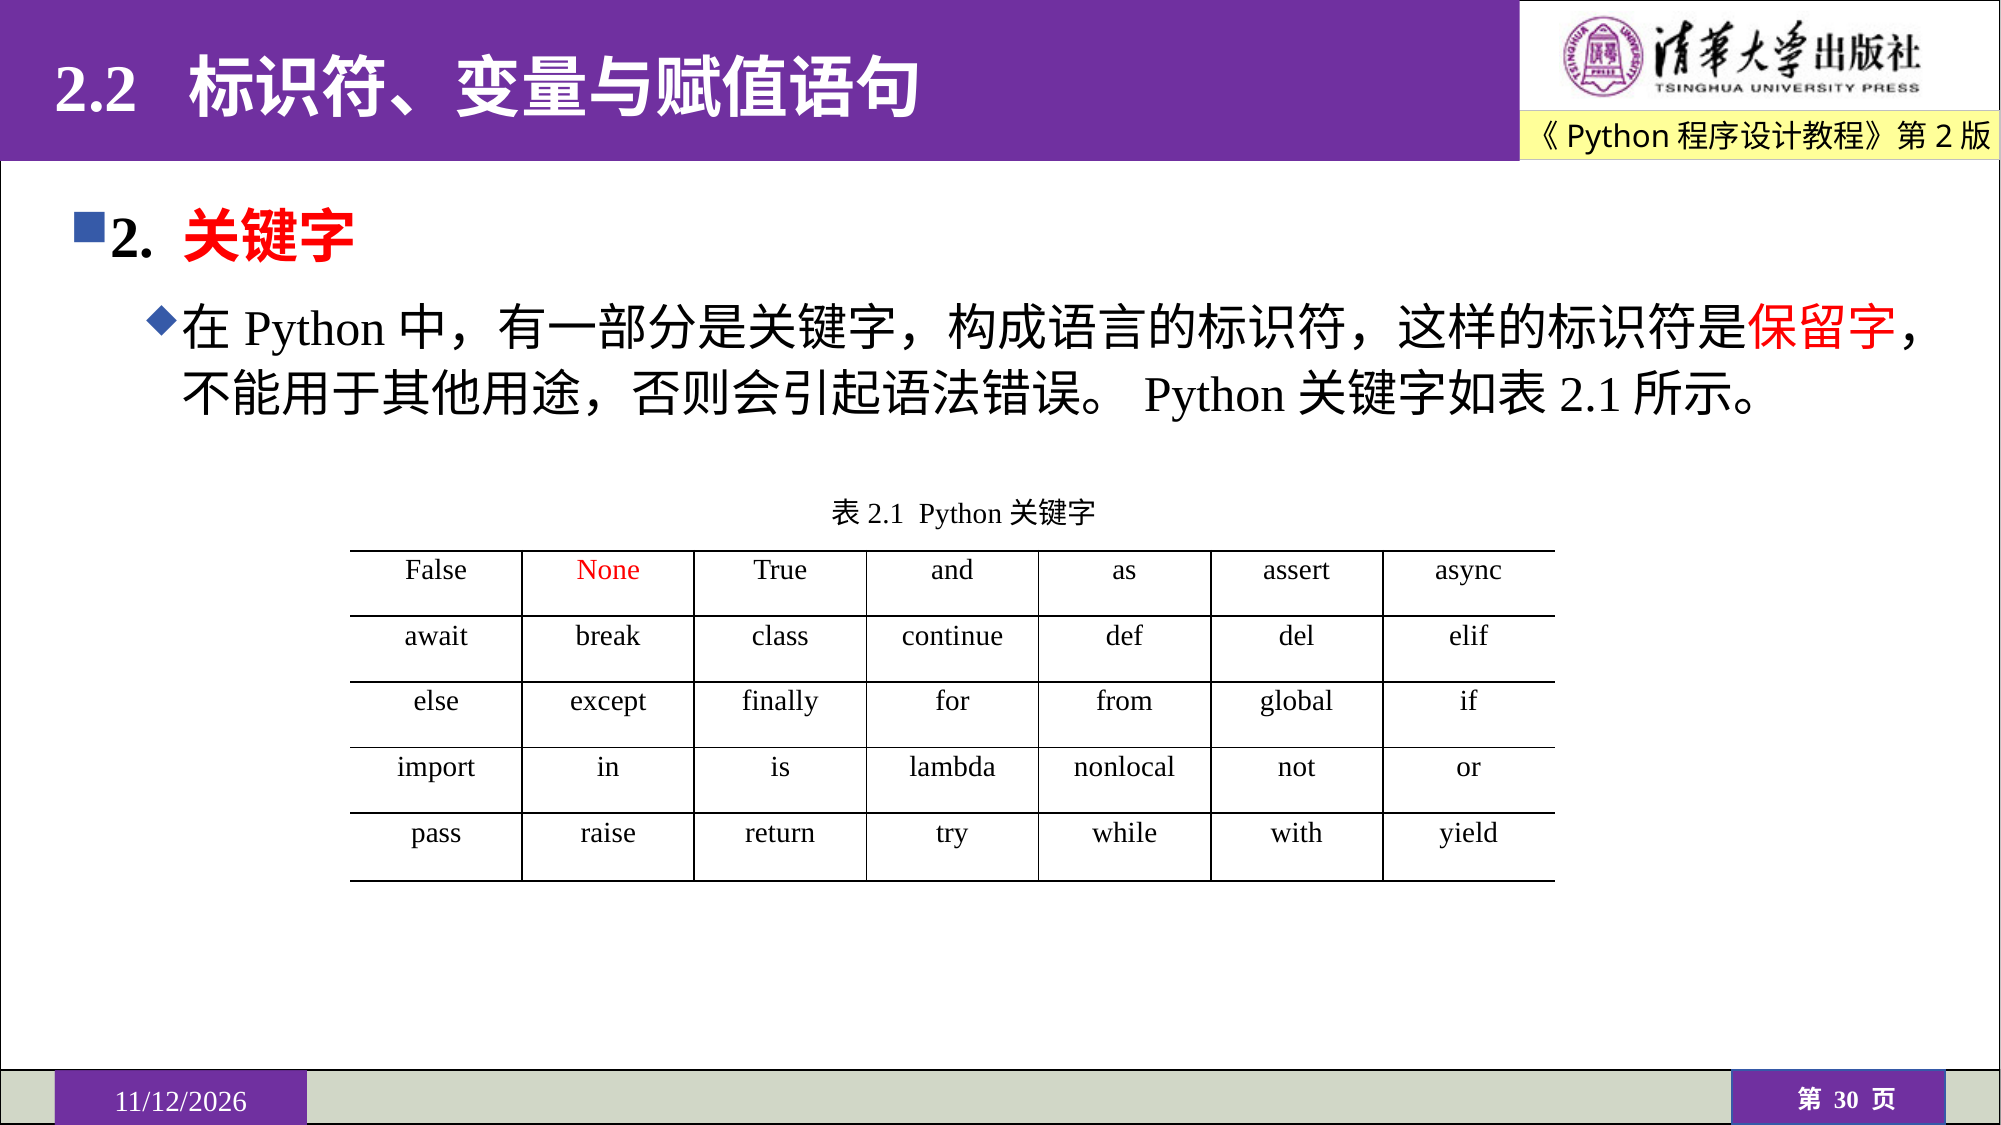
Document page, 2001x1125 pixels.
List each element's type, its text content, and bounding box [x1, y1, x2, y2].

table_cell in [523, 748, 693, 812]
table_cell lambda [867, 748, 1038, 812]
table_cell class [695, 617, 866, 681]
table_cell not [1212, 748, 1382, 812]
table_cell nonlocal [1039, 748, 1210, 812]
table_cell def [1039, 617, 1210, 681]
title 2.2 标识符、变量与赋值语句 [54, 0, 1520, 161]
table_cell global [1212, 683, 1382, 747]
table_cell raise [523, 814, 693, 880]
table_header as [1039, 552, 1210, 615]
table_cell yield [1384, 814, 1555, 880]
table_cell from [1039, 683, 1210, 747]
table_cell except [523, 683, 693, 747]
table_cell for [867, 683, 1038, 747]
table_header async [1384, 552, 1555, 615]
table_cell with [1212, 814, 1382, 880]
table_cell import [350, 748, 521, 812]
table_cell elif [1384, 617, 1555, 681]
table_header assert [1212, 552, 1382, 615]
table_header False [350, 552, 521, 615]
table_cell pass [350, 814, 521, 880]
table_cell break [523, 617, 693, 681]
table_cell while [1039, 814, 1210, 880]
picture [1559, 11, 1946, 102]
table_cell if [1384, 683, 1555, 747]
table_header None [523, 552, 693, 615]
table_cell await [350, 617, 521, 681]
table_cell return [695, 814, 866, 880]
table_header True [695, 552, 866, 615]
table_header and [867, 552, 1038, 615]
table_cell del [1212, 617, 1382, 681]
table_cell finally [695, 683, 866, 747]
table_cell or [1384, 748, 1555, 812]
table_cell is [695, 748, 866, 812]
table_cell else [350, 683, 521, 747]
table_cell try [867, 814, 1038, 880]
list 2. 关键字 在Python中，有一部分是关键字，构成语言的标识符，这样的标识符是保留字，不能用于其他用途，否则会引起语法错误。Python关键字如表2.1所示。 [54, 184, 1946, 445]
table_cell continue [867, 617, 1038, 681]
text_box 表2.1 Python关键字 [816, 486, 1112, 537]
